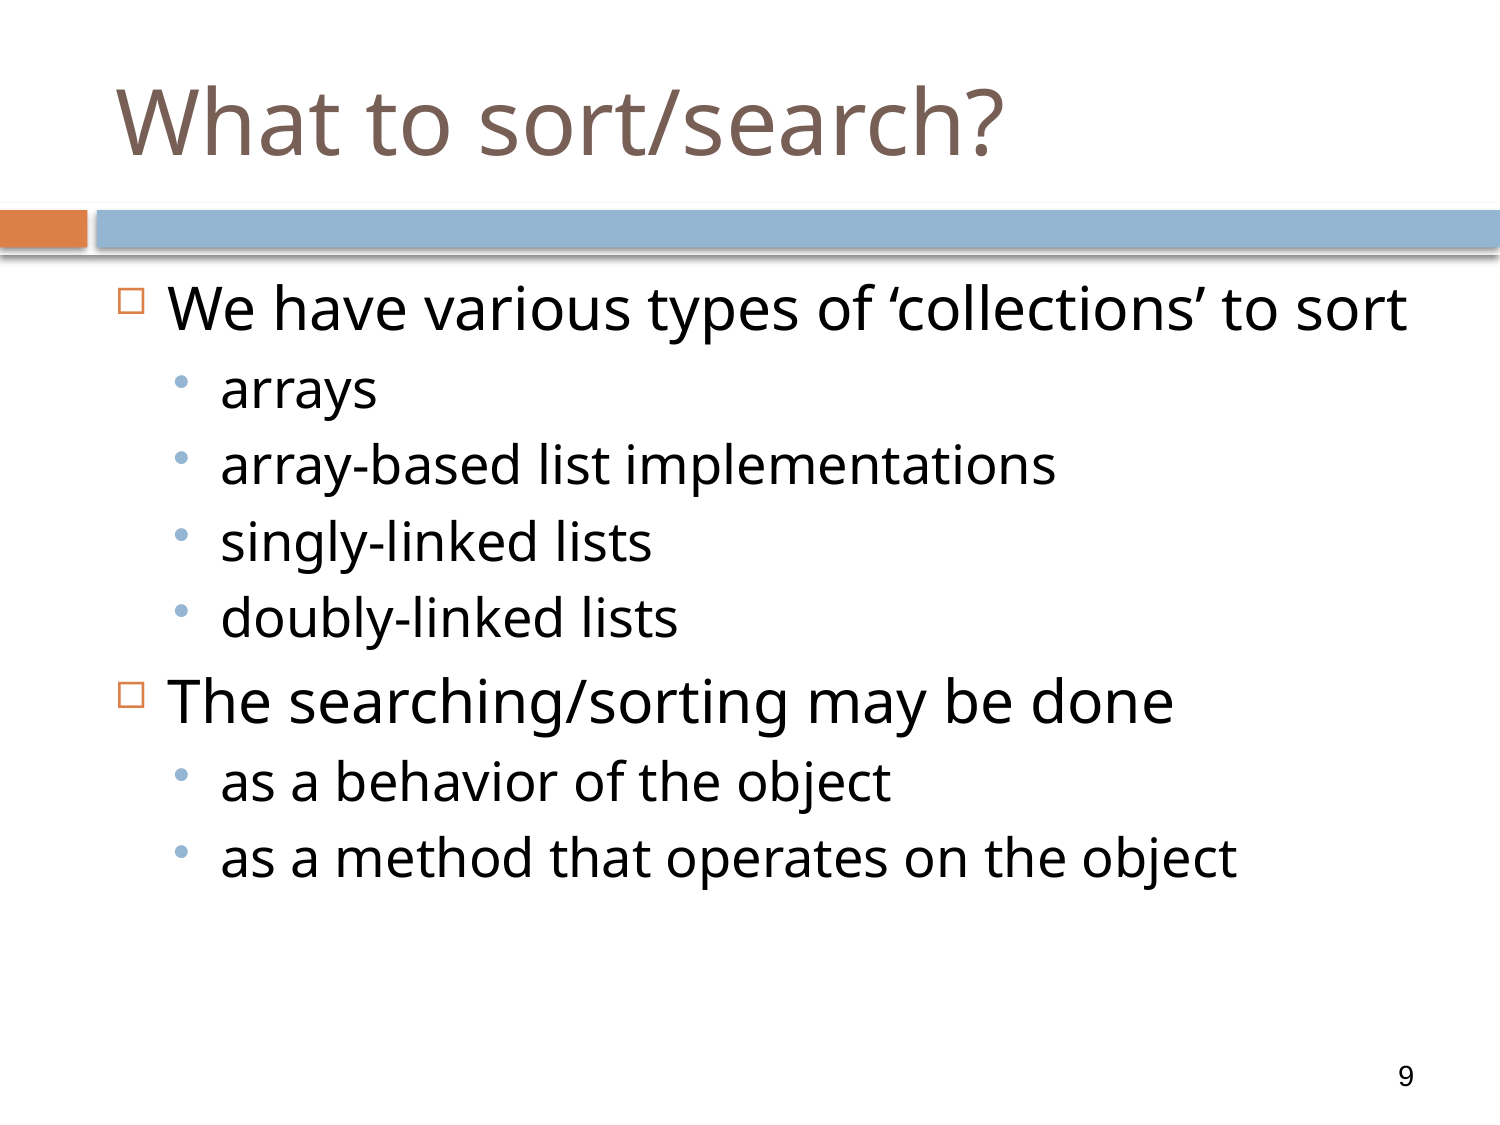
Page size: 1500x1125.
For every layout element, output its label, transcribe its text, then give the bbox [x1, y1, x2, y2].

list We have various types of ‘collections’ to sort arrays array-based list implementations singly-linked lists doubly-linked lists The searching/sorting may be done as a behavior of the object as a method that operates on the object [100, 262, 1438, 1000]
title What to sort/search? [100, 37, 1438, 200]
